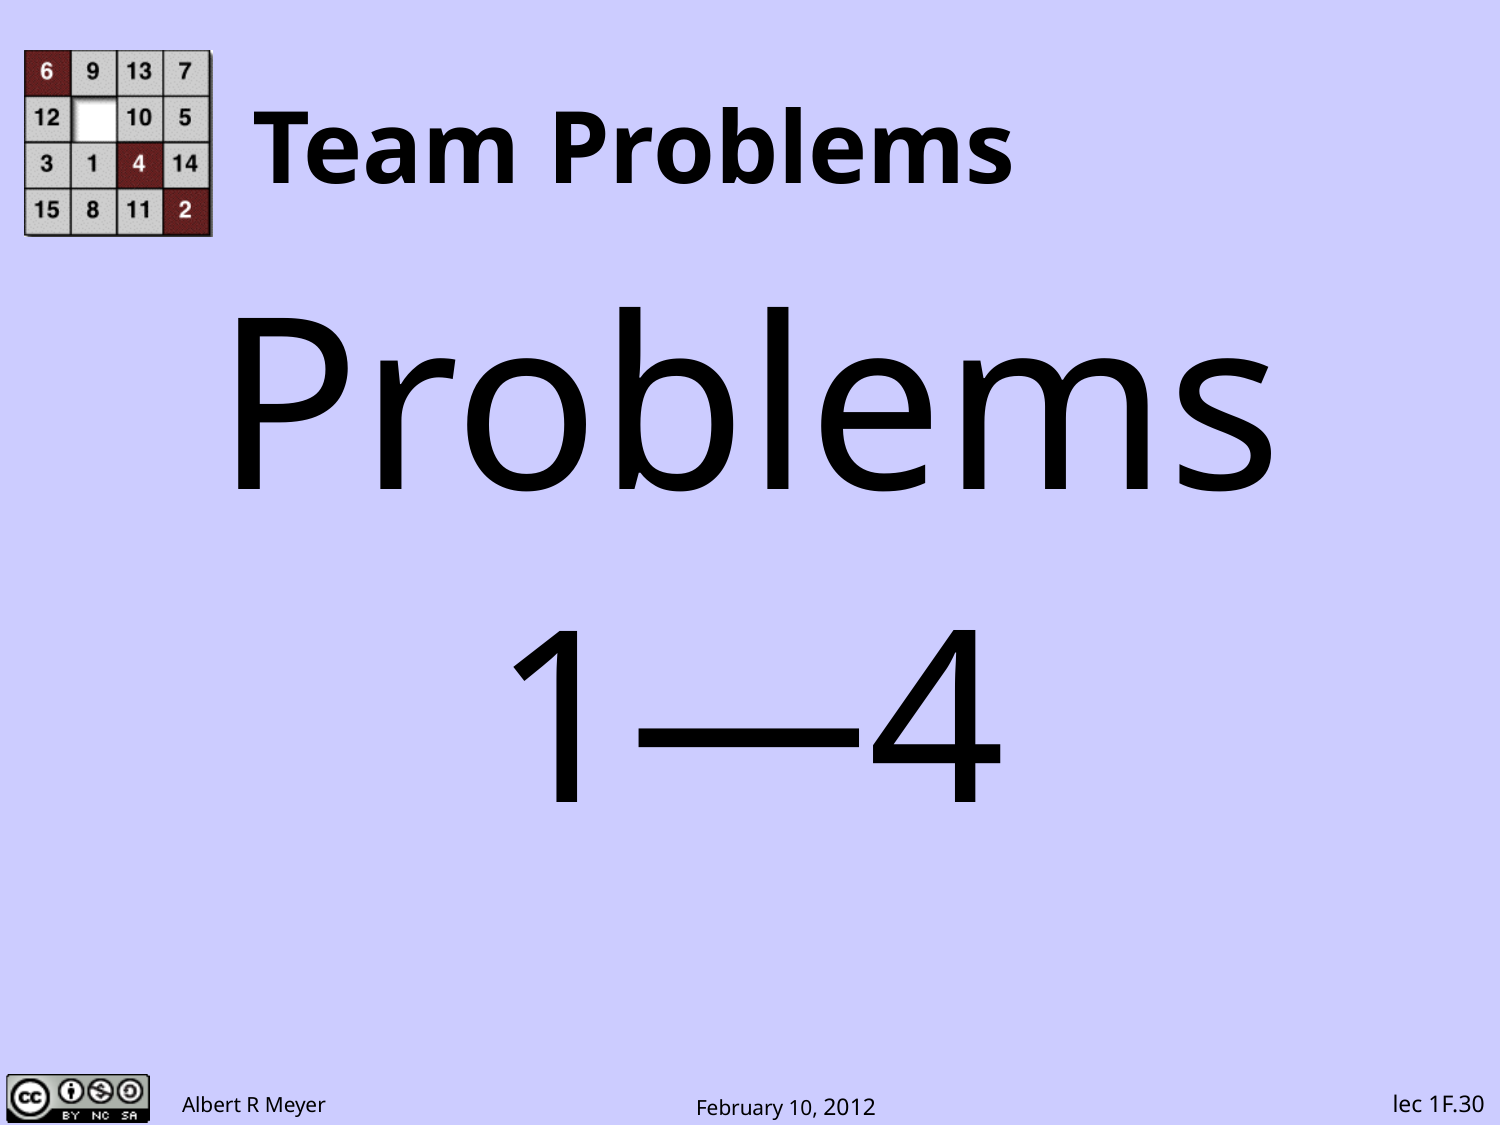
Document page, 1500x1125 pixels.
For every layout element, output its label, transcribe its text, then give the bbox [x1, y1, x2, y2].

slide_number lec 1F.30 [1372, 1081, 1500, 1125]
picture [6, 1074, 150, 1123]
title Team Problems [237, 49, 1476, 238]
list Problems 1―4 [82, 242, 1417, 883]
picture [24, 50, 213, 237]
